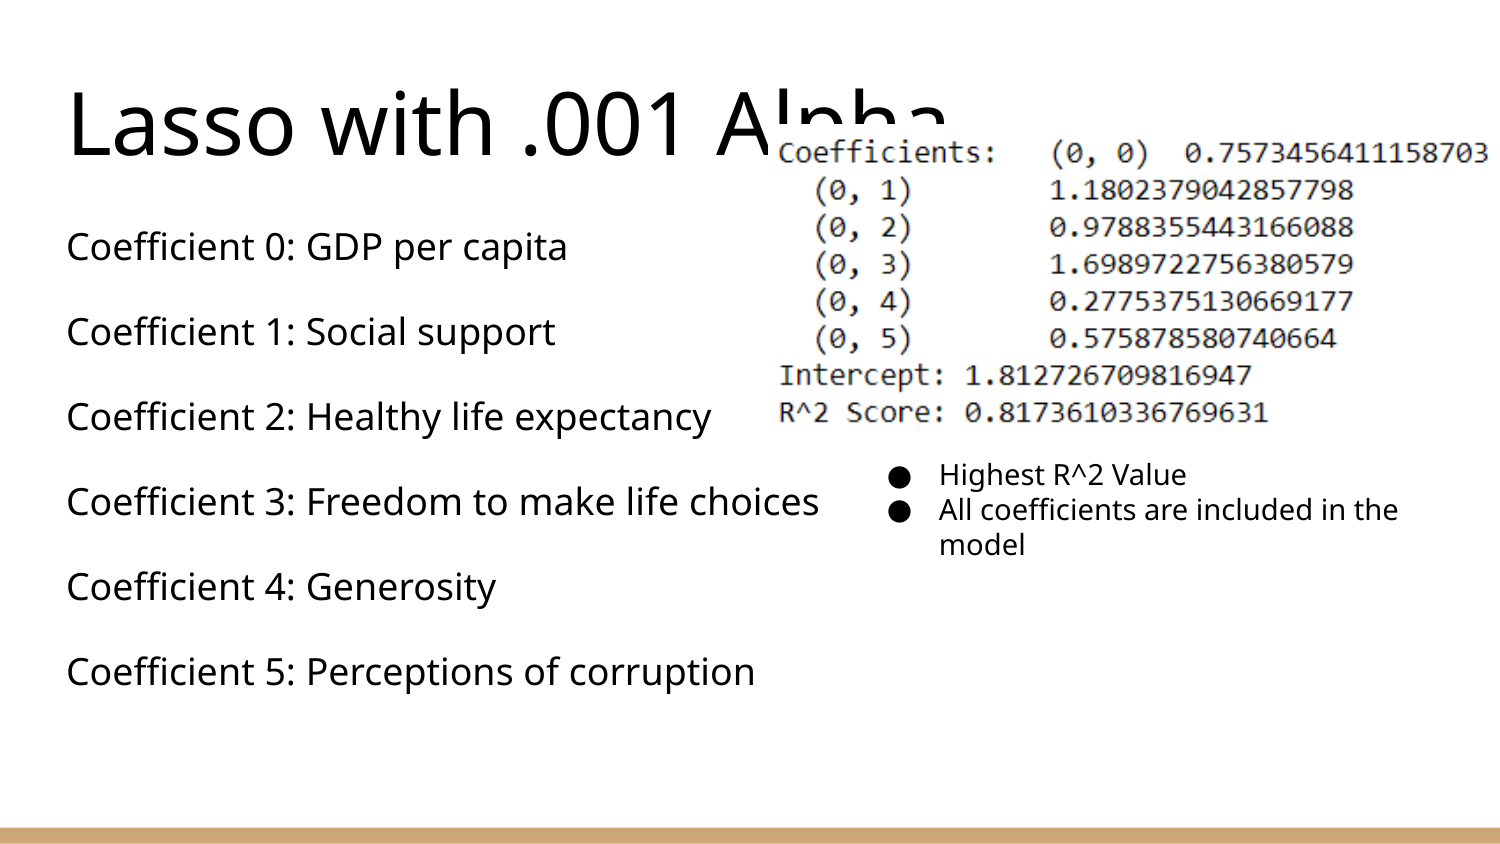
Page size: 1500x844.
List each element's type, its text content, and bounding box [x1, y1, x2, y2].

picture [768, 124, 1500, 440]
list Coefficient 0: GDP per capita Coefficient 1: Social support Coefficient 2: Healthy life expectancy Coefficient 3: Freedom to make life choices Coefficient 4: Generosity Coefficient 5: Perceptions of corruption [51, 200, 1449, 752]
text_box Highest R^2 Value All coefficients are included in the model [849, 449, 1486, 709]
title Lasso with .001 Alpha [51, 51, 1449, 189]
